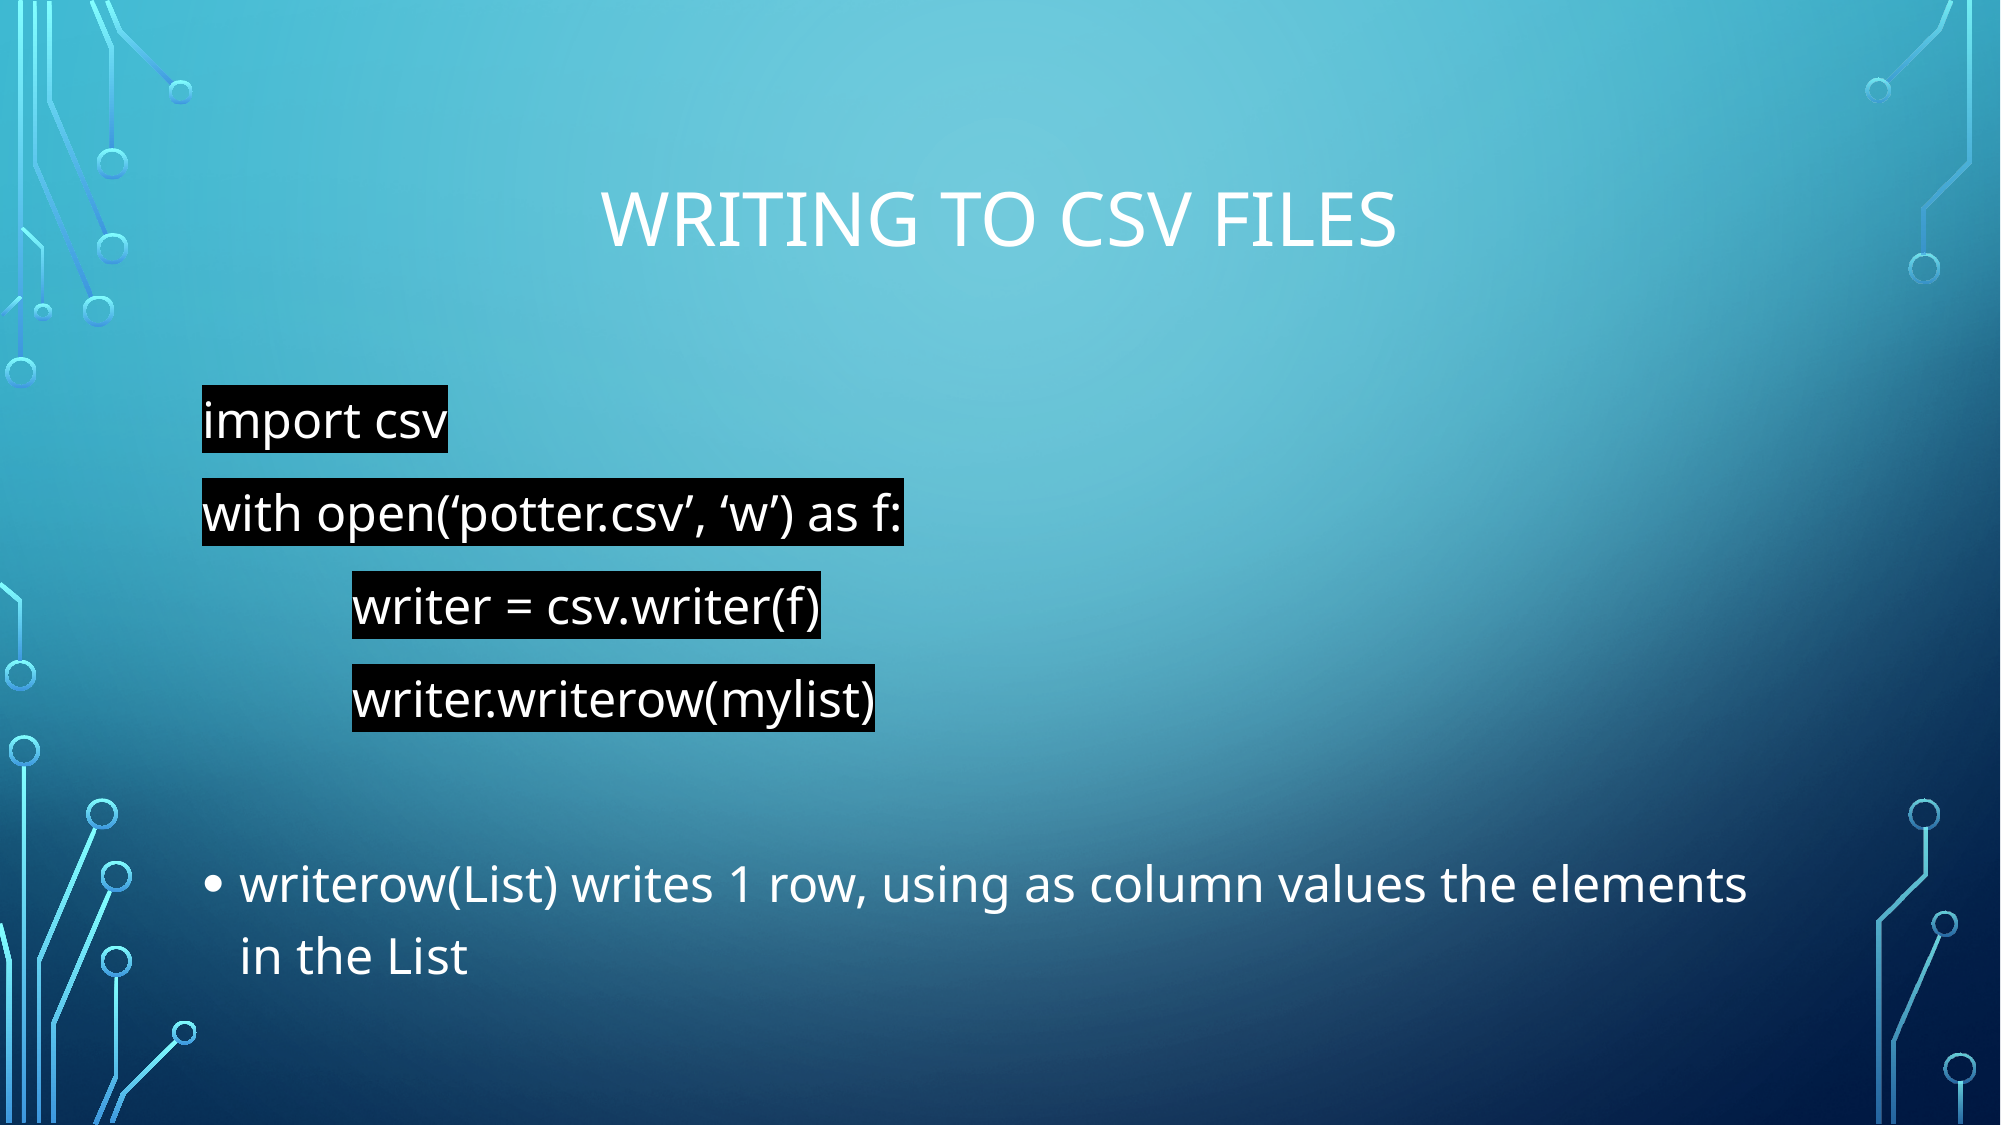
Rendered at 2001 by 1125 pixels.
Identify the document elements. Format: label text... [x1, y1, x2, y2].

list import csv with open(‘potter.csv’, ‘w’) as f: writer = csv.writer(f) writer.writerow(mylist) writerow(List) writes 1 row, using as column values the elements in the List [187, 369, 1813, 950]
title Writing to CSV Files [187, 101, 1813, 344]
